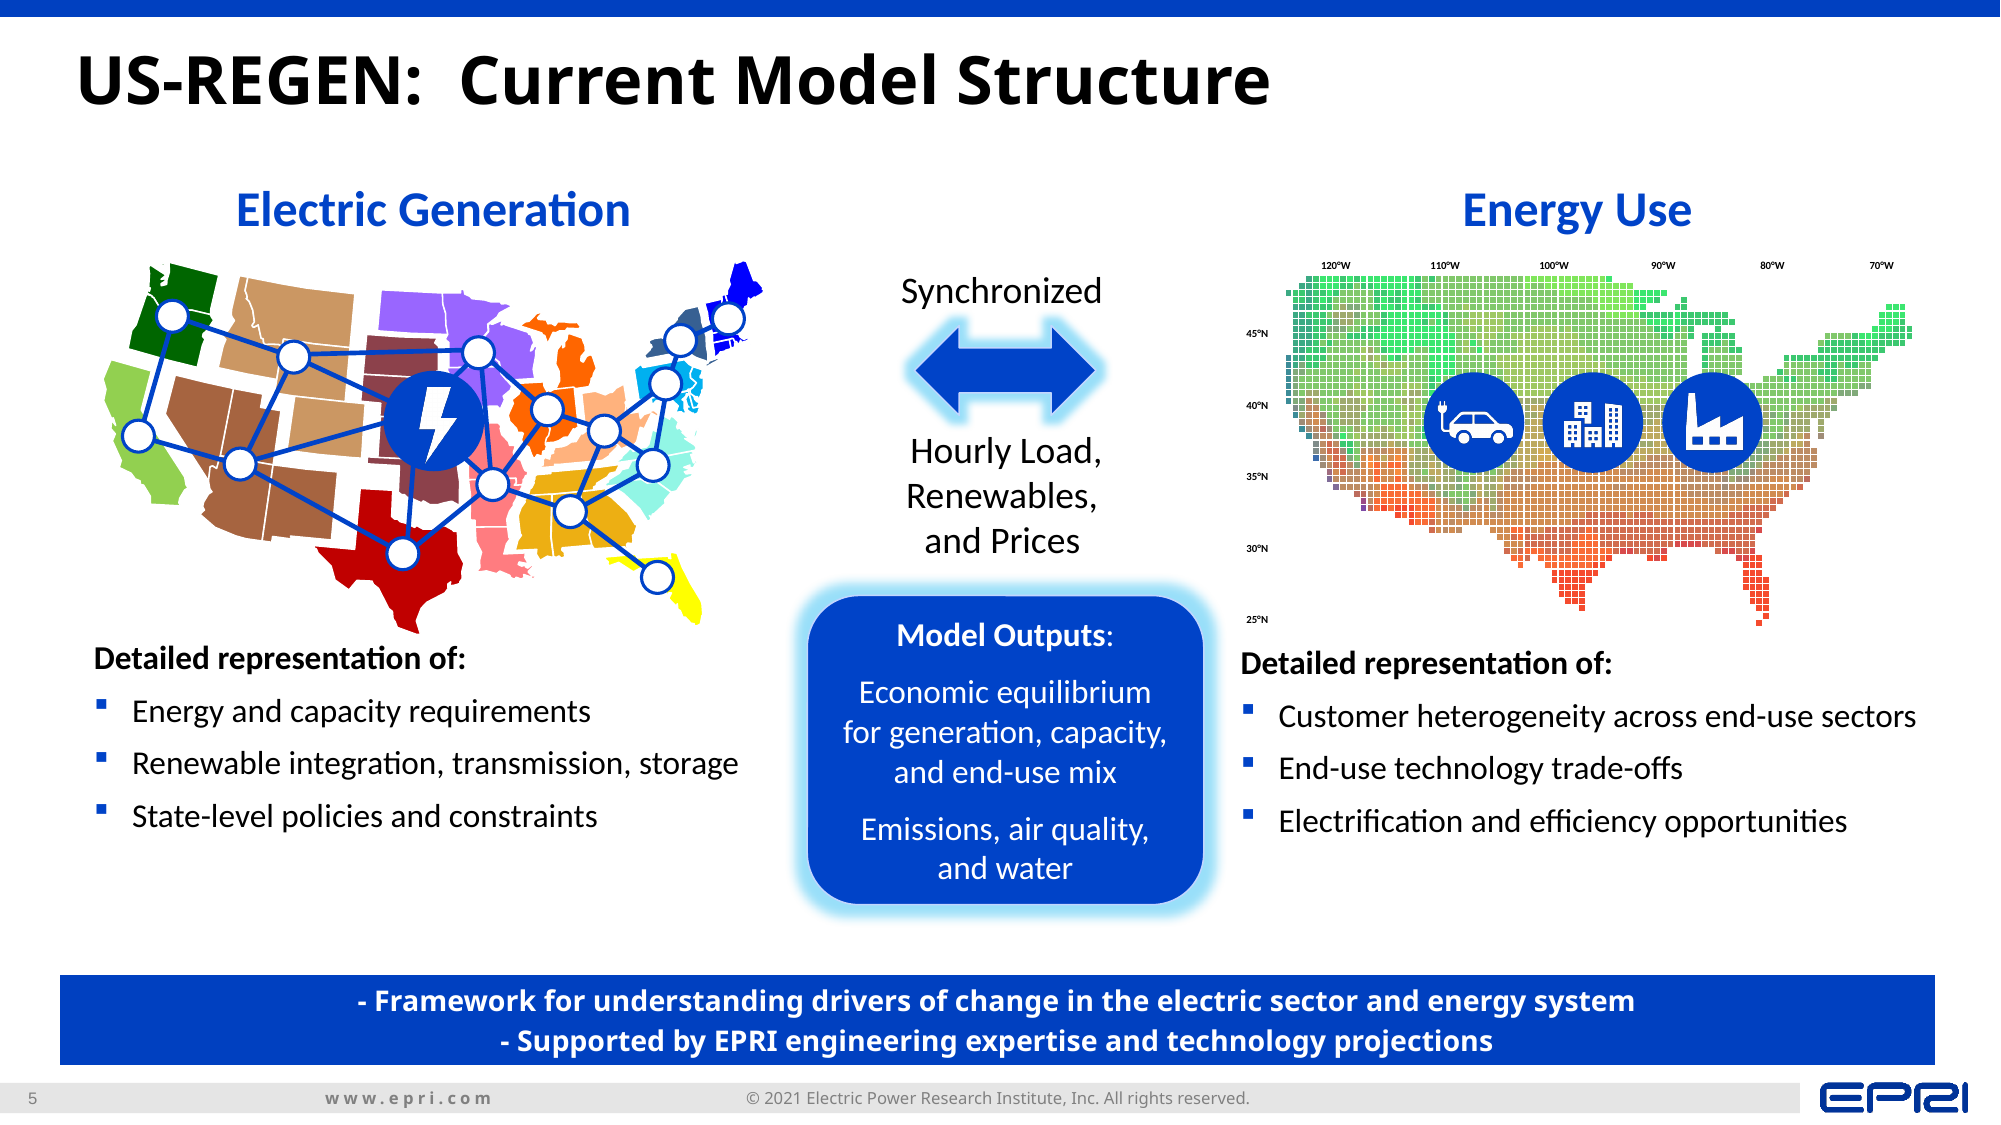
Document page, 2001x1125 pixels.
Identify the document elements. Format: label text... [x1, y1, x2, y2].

list - Framework for understanding drivers of change in the electric sector and energy system - Supported by EPRI engineering expertise and technology projections [59, 974, 1936, 1066]
text_box Detailed representation of: Energy and capacity requirements Renewable integration, transmission, storage State-level policies and constraints [79, 629, 805, 903]
text_box Electric Generation [85, 169, 783, 244]
text_box Energy Use [1229, 169, 1927, 244]
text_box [1542, 372, 1644, 473]
picture [1820, 1082, 1968, 1113]
picture [1243, 258, 1920, 641]
title US-REGEN: Current Model Structure [59, 29, 1936, 151]
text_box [1662, 372, 1763, 473]
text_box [876, 258, 1129, 572]
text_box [383, 370, 485, 472]
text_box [1423, 372, 1525, 473]
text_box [103, 260, 765, 636]
text_box Model Outputs: Economic equilibrium for generation, capacity, and end-use mix Emissions, air quality, and water [807, 595, 1204, 905]
text_box Detailed representation of: Customer heterogeneity across end-use sectors End-use technology trade-offs Electrification and efficiency opportunities [1225, 634, 1959, 908]
